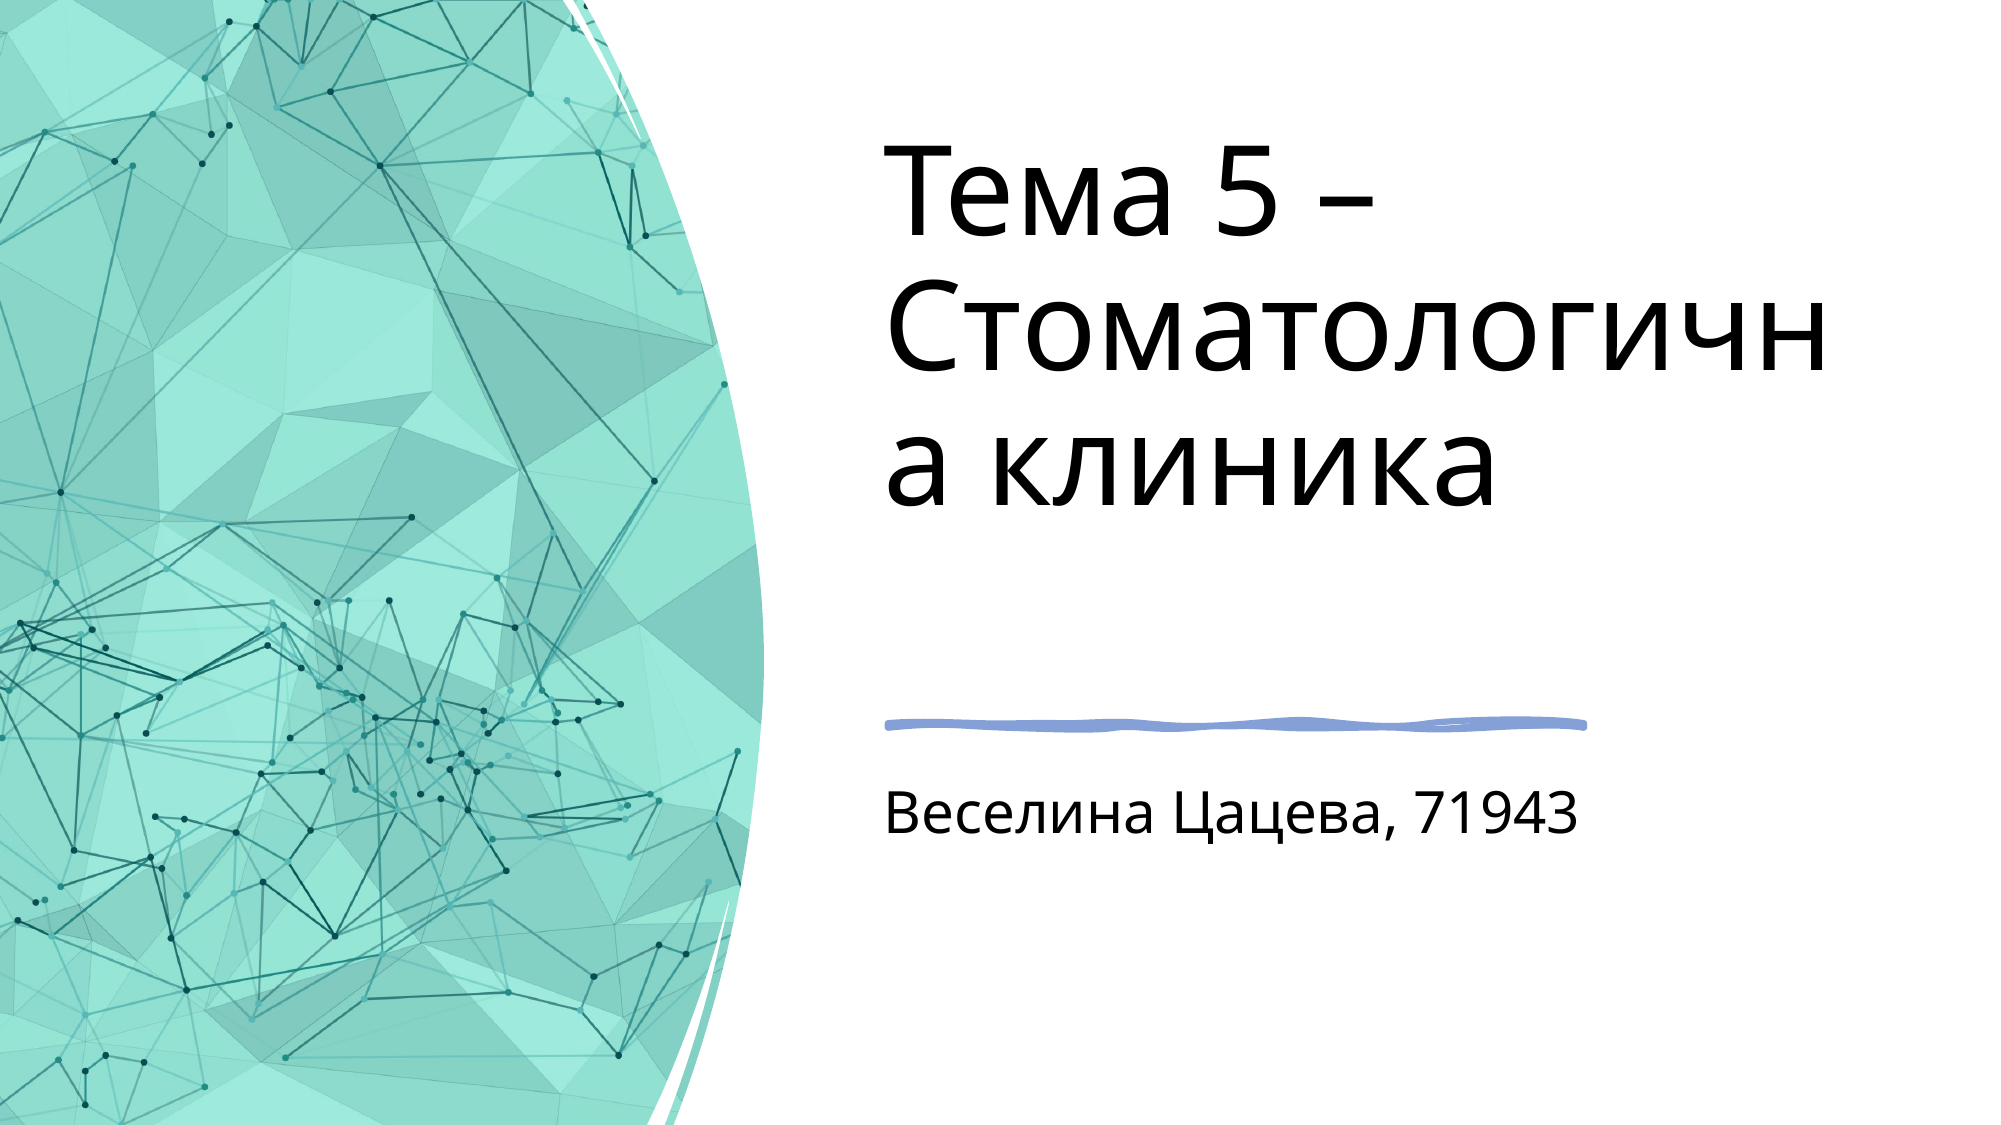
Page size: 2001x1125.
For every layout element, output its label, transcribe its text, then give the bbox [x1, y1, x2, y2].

title Тема 5 – Стоматологична клиника [869, 104, 1895, 690]
text_box [764, 0, 2000, 1125]
subtitle Веселина Цацева, 71943 [869, 760, 1895, 1019]
text_box [886, 718, 1586, 731]
picture [0, 0, 764, 1125]
